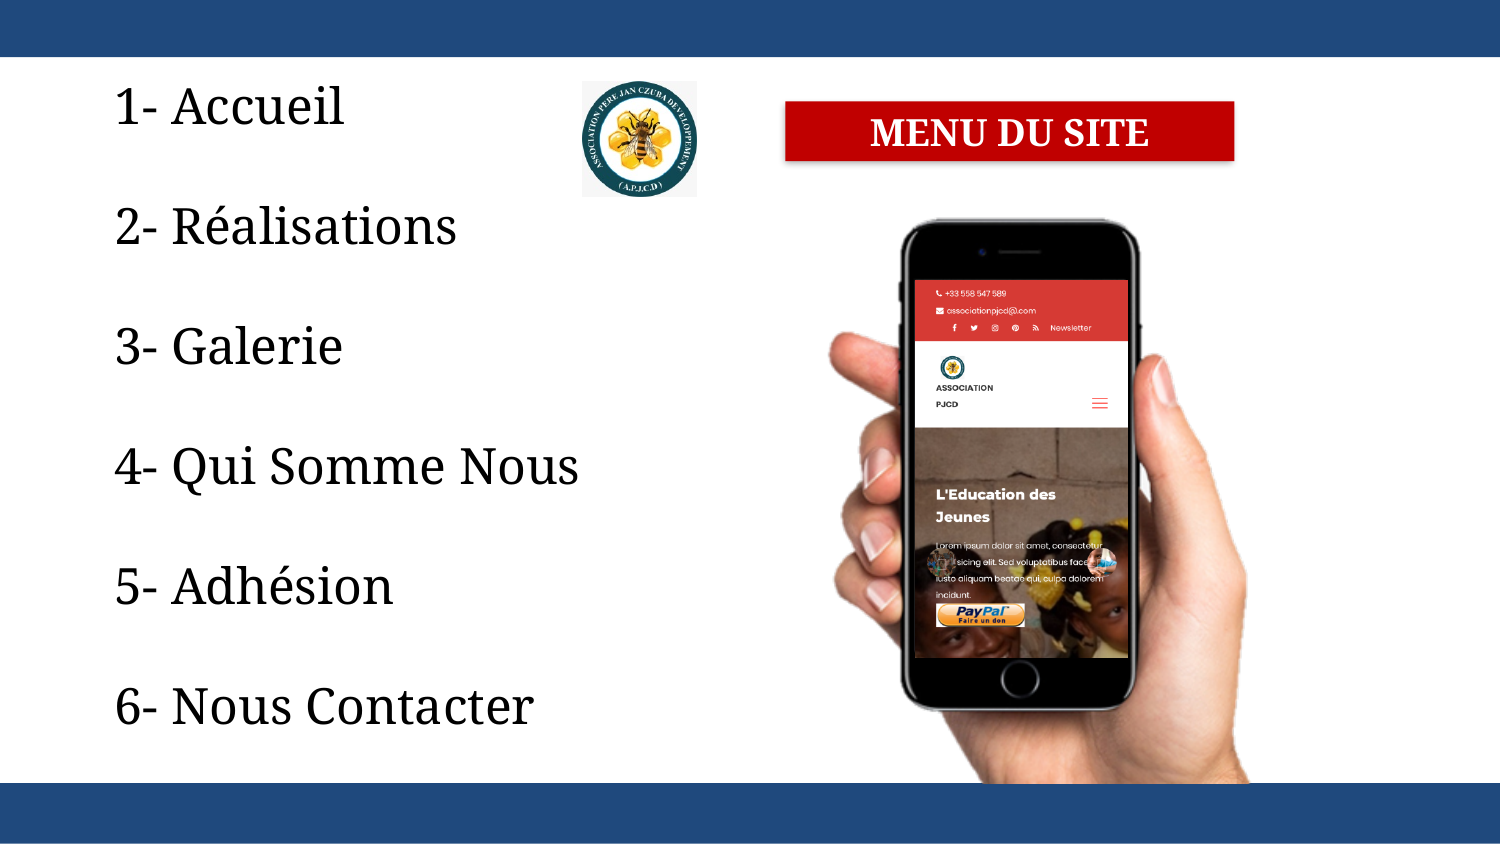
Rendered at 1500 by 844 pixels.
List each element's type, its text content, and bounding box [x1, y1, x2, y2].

text_box [0, 783, 1500, 844]
text_box 1- Accueil 2- Réalisations 3- Galerie 4- Qui Somme Nous 5- Adhésion 6- Nous Contacter [100, 67, 621, 743]
text_box MENU DU SITE [785, 101, 1235, 159]
picture [582, 80, 697, 197]
picture [772, 160, 1306, 784]
text_box [0, 0, 1500, 58]
